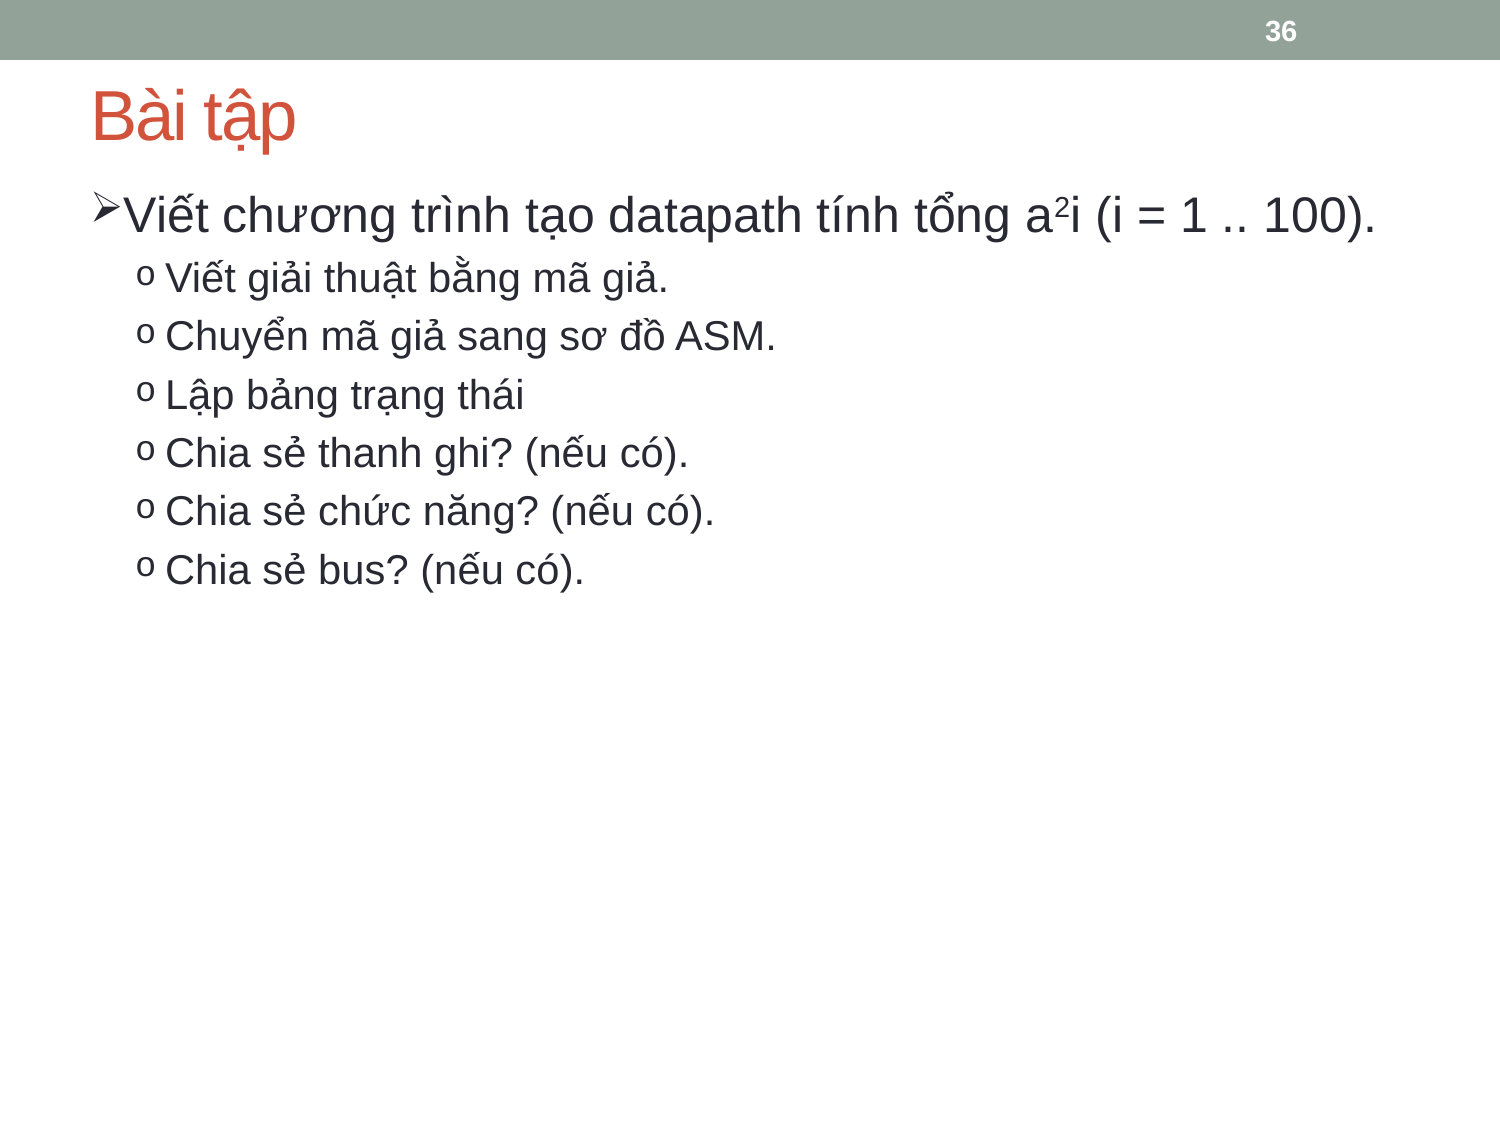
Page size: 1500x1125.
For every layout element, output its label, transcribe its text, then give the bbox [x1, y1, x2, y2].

list Viết chương trình tạo datapath tính tổng a2i (i = 1 .. 100). Viết giải thuật bằng mã giả. Chuyển mã giả sang sơ đồ ASM. Lập bảng trạng thái Chia sẻ thanh ghi? (nếu có). Chia sẻ chức năng? (nếu có). Chia sẻ bus? (nếu có). [75, 174, 1425, 1113]
title Bài tập [75, 62, 1425, 163]
slide_number 36 [1250, 3, 1425, 57]
